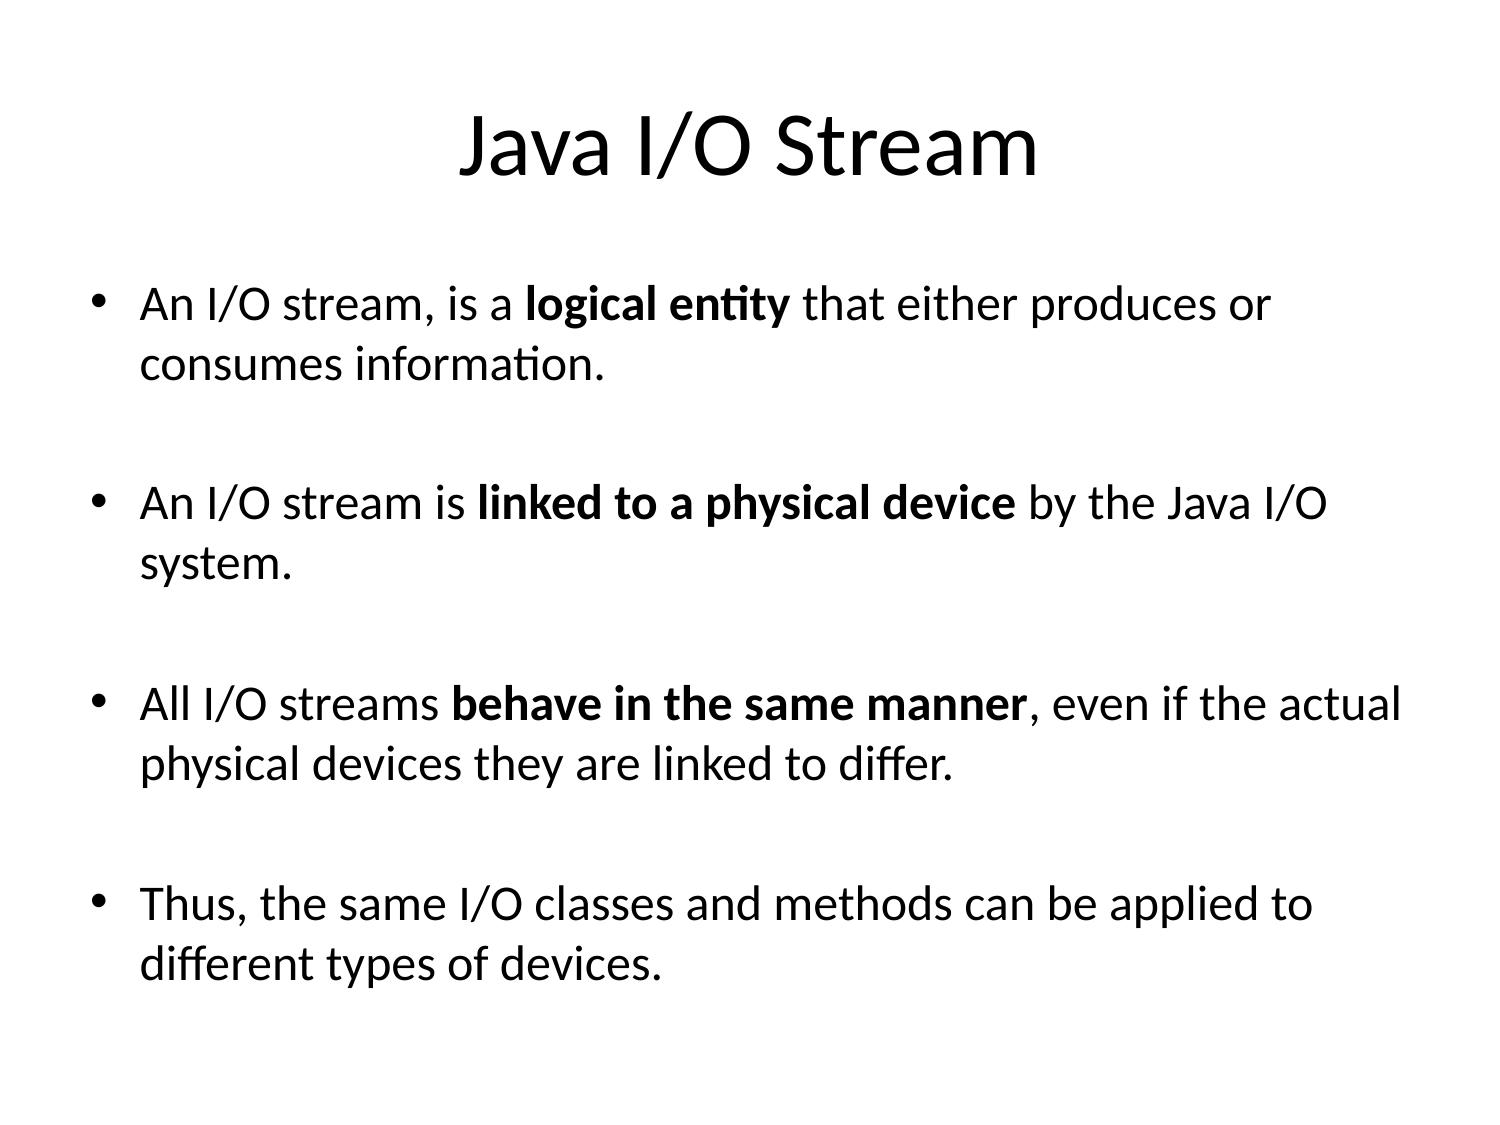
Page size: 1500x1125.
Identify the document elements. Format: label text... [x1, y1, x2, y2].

list An I/O stream, is a logical entity that either produces or consumes information. An I/O stream is linked to a physical device by the Java I/O system. All I/O streams behave in the same manner, even if the actual physical devices they are linked to differ. Thus, the same I/O classes and methods can be applied to different types of devices. [75, 262, 1425, 1005]
title Java I/O Stream [75, 45, 1425, 233]
